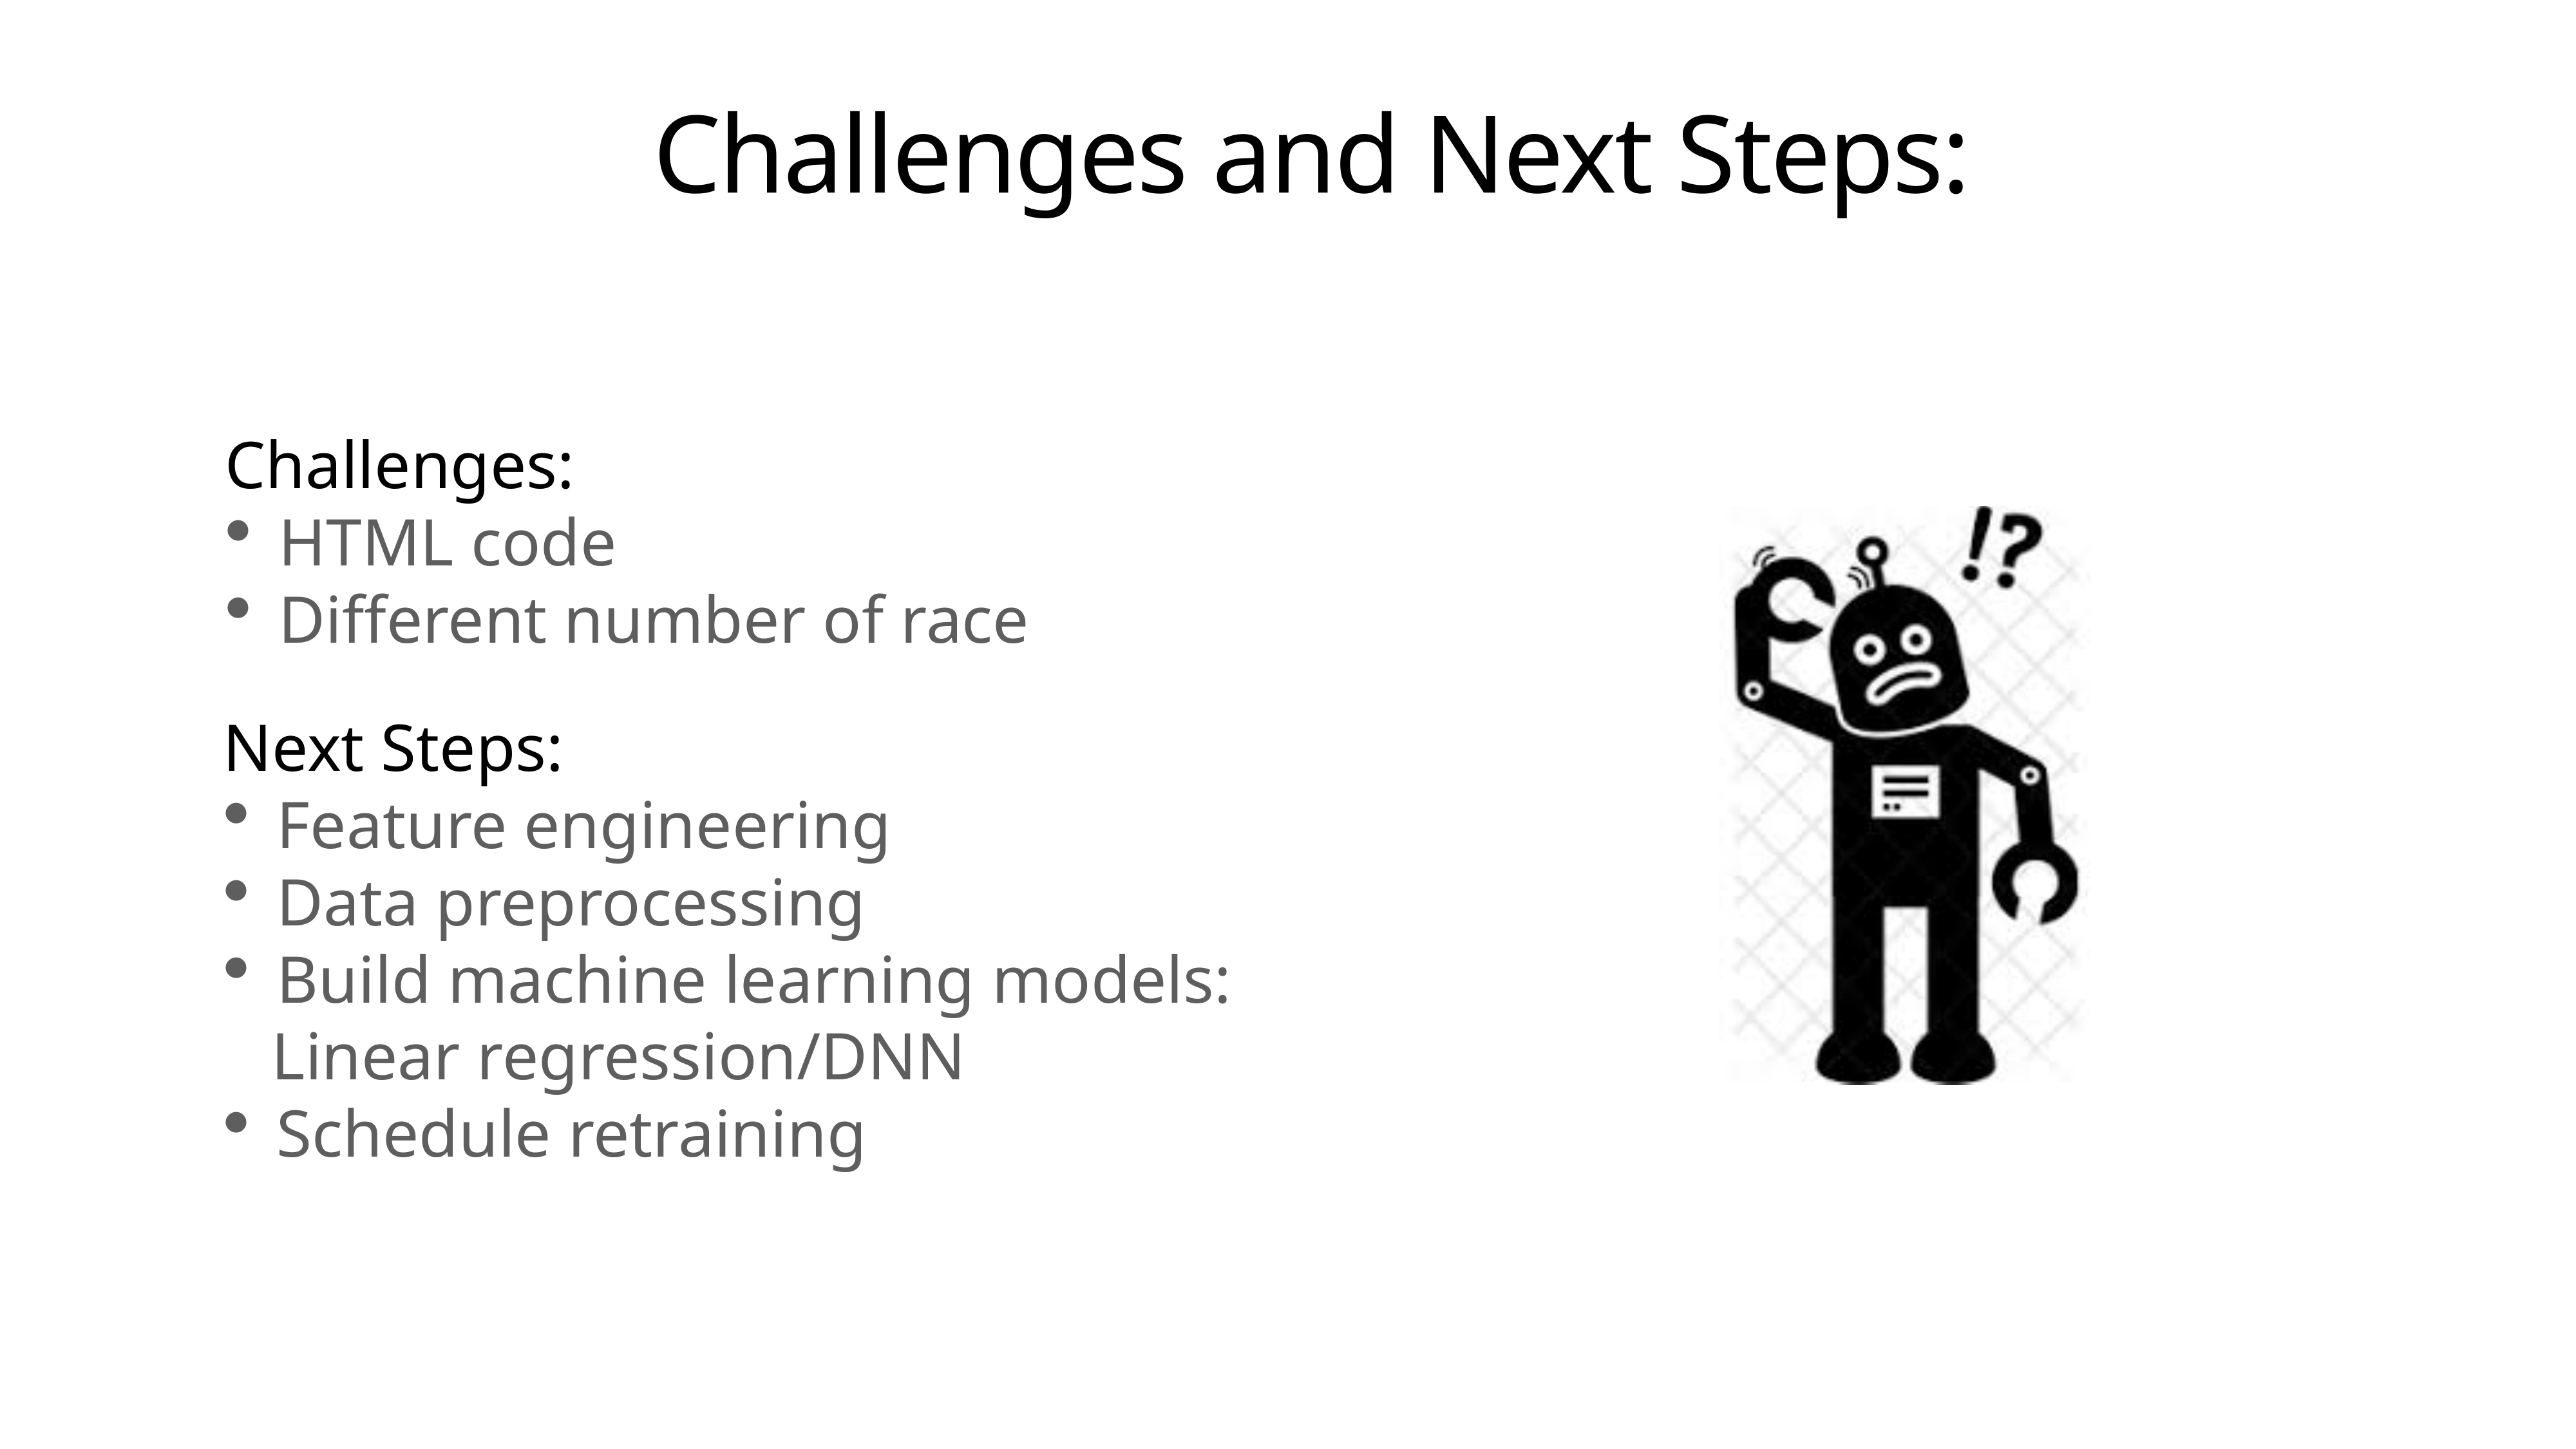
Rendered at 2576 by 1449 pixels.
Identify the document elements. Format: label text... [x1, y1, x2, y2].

text_box Challenges: HTML code Different number of race [219, 419, 1036, 661]
text_box Next Steps: Feature engineering Data preprocessing Build machine learning models: Linear regression/DNN Schedule retraining [218, 701, 1238, 1176]
picture [1618, 506, 2197, 1085]
list Challenges and Next Steps: [127, 28, 2449, 297]
